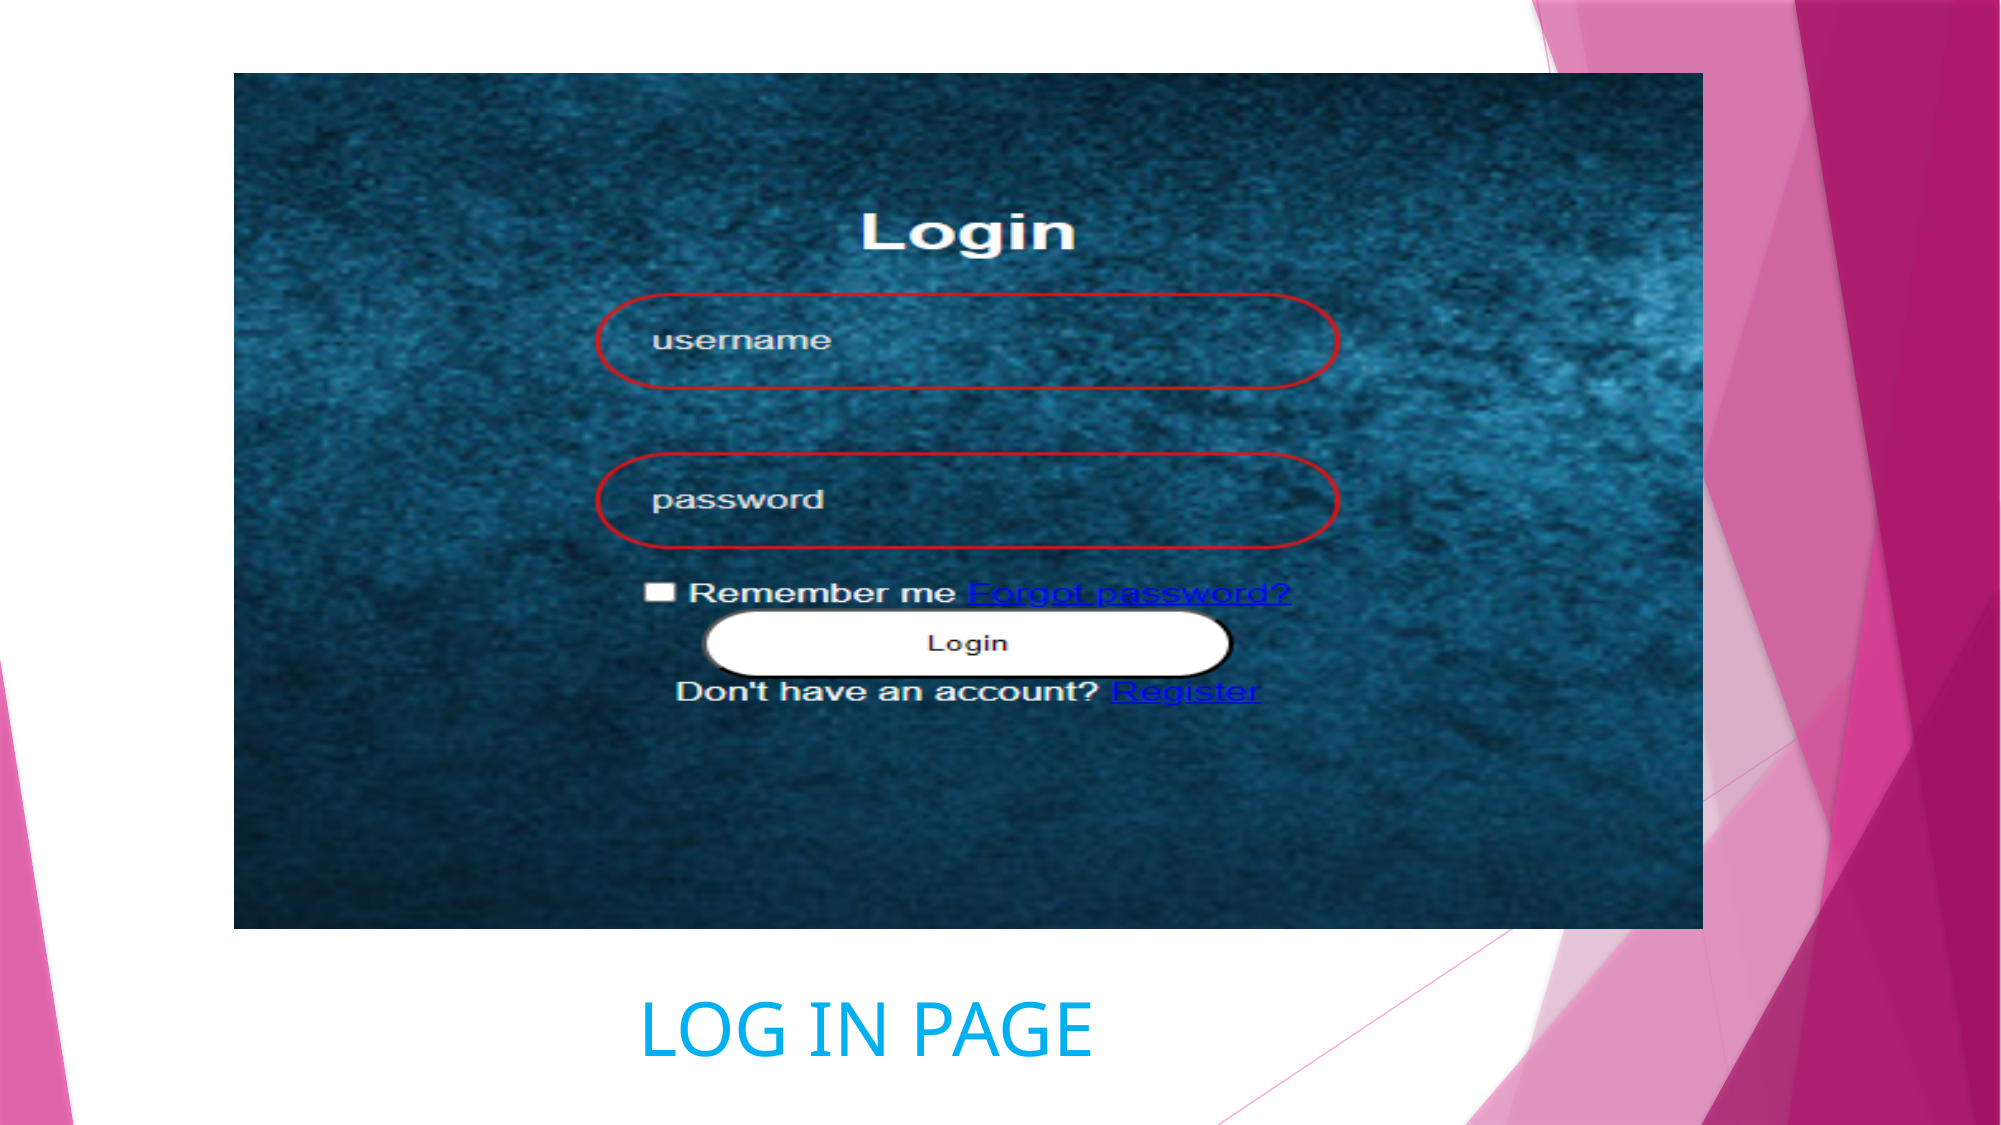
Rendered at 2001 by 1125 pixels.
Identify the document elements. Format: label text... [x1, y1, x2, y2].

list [234, 73, 1703, 929]
text_box LOG IN PAGE [623, 973, 1974, 1079]
